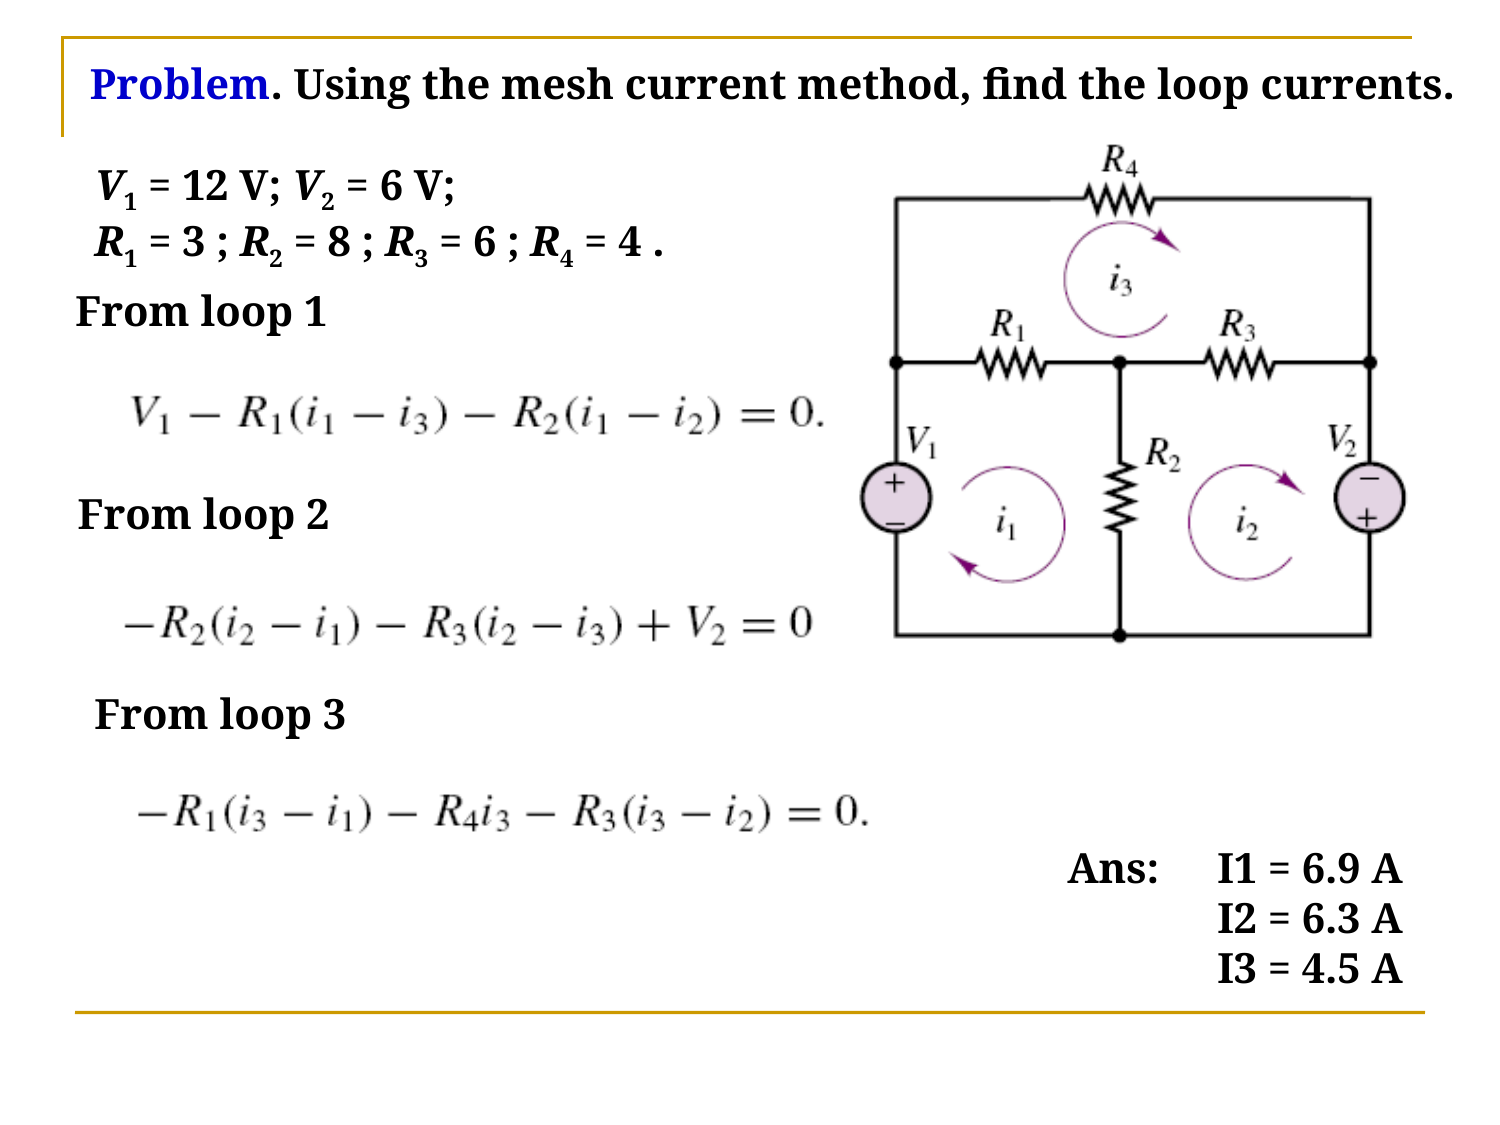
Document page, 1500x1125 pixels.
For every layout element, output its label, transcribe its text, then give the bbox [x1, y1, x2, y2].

text_box From loop 1 [60, 277, 343, 343]
text_box Ans: I1 = 6.9 A I2 = 6.3 A I3 = 4.5 A [1052, 834, 1418, 999]
text_box V1 = 12 V; V2 = 6 V; R1 = 3 ; R2 = 8 ; R3 = 6 ; R4 = 4 . [79, 151, 793, 280]
text_box Problem. Using the mesh current method, find the loop currents. [75, 50, 1475, 115]
text_box From loop 2 [63, 480, 345, 545]
text_box From loop 3 [79, 680, 362, 745]
picture [100, 117, 1455, 669]
picture [111, 752, 897, 873]
